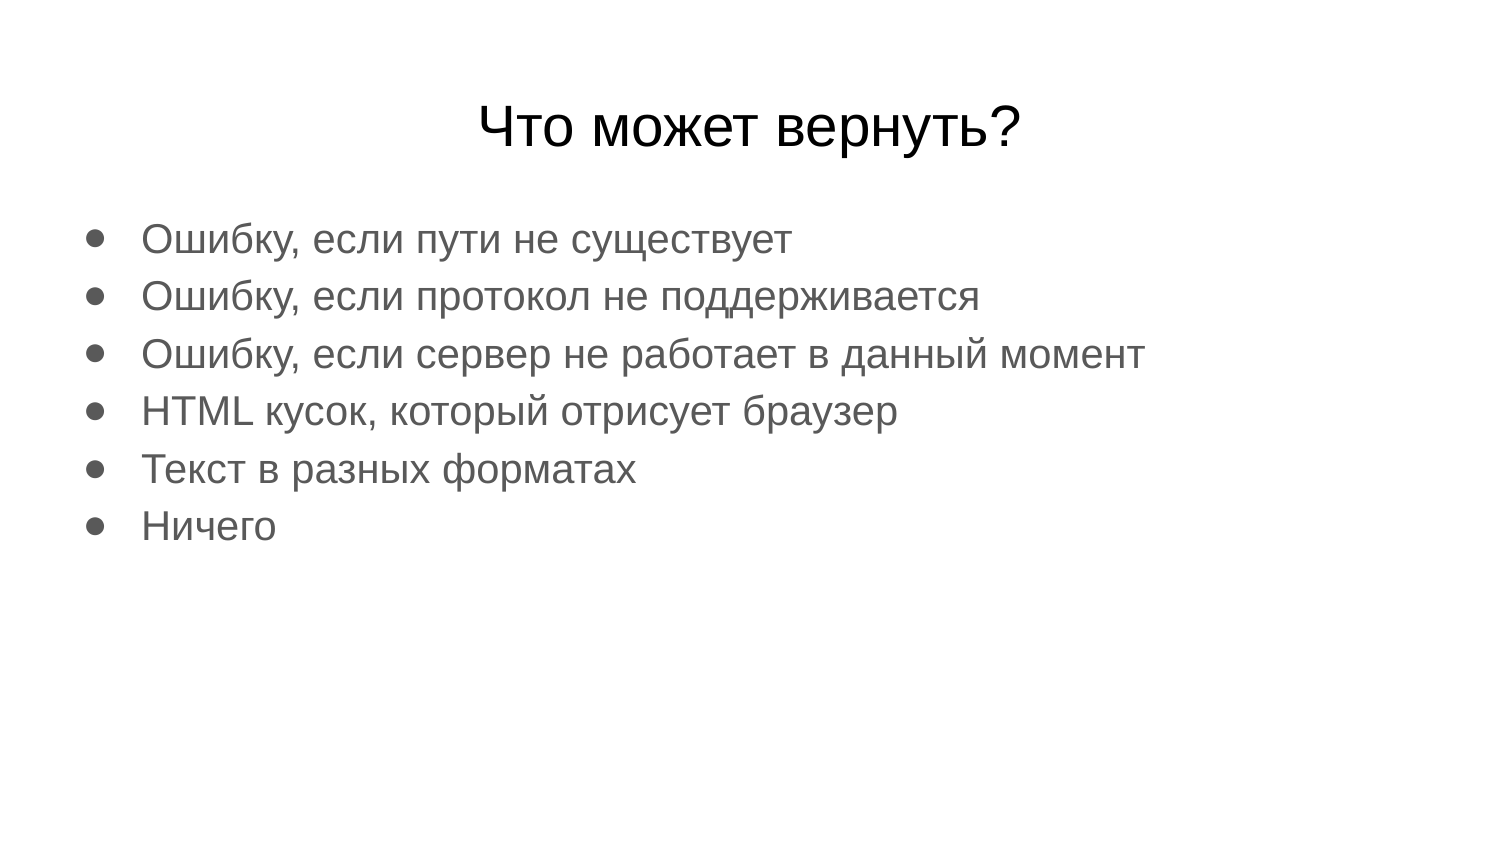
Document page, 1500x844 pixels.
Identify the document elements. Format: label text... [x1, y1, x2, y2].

list Ошибку, если пути не существует Ошибку, если протокол не поддерживается Ошибку, если сервер не работает в данный момент HTML кусок, который отрисует браузер Текст в разных форматах Ничего [51, 189, 1449, 750]
title Что может вернуть? [51, 72, 1449, 167]
